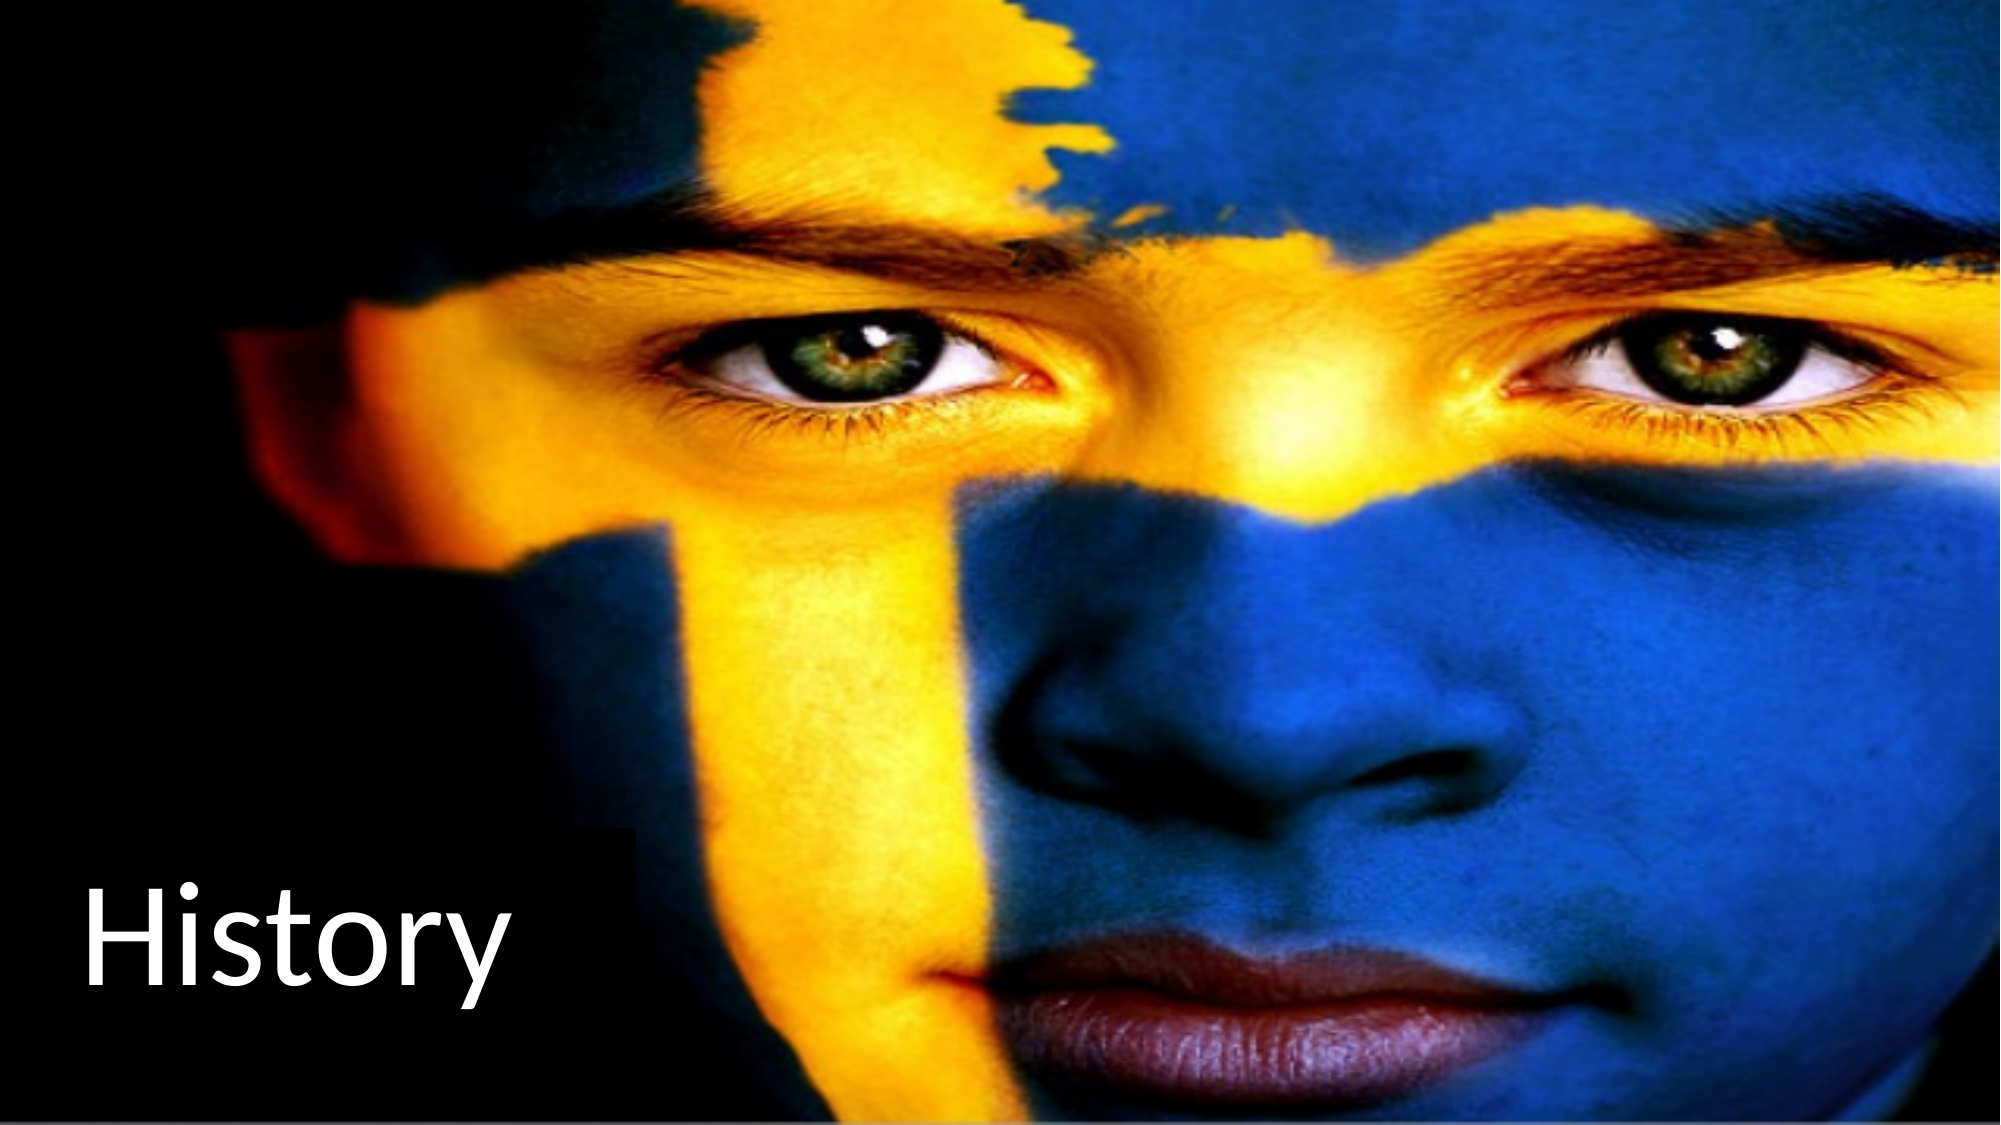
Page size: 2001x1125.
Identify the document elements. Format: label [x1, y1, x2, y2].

list [0, 0, 2000, 1125]
